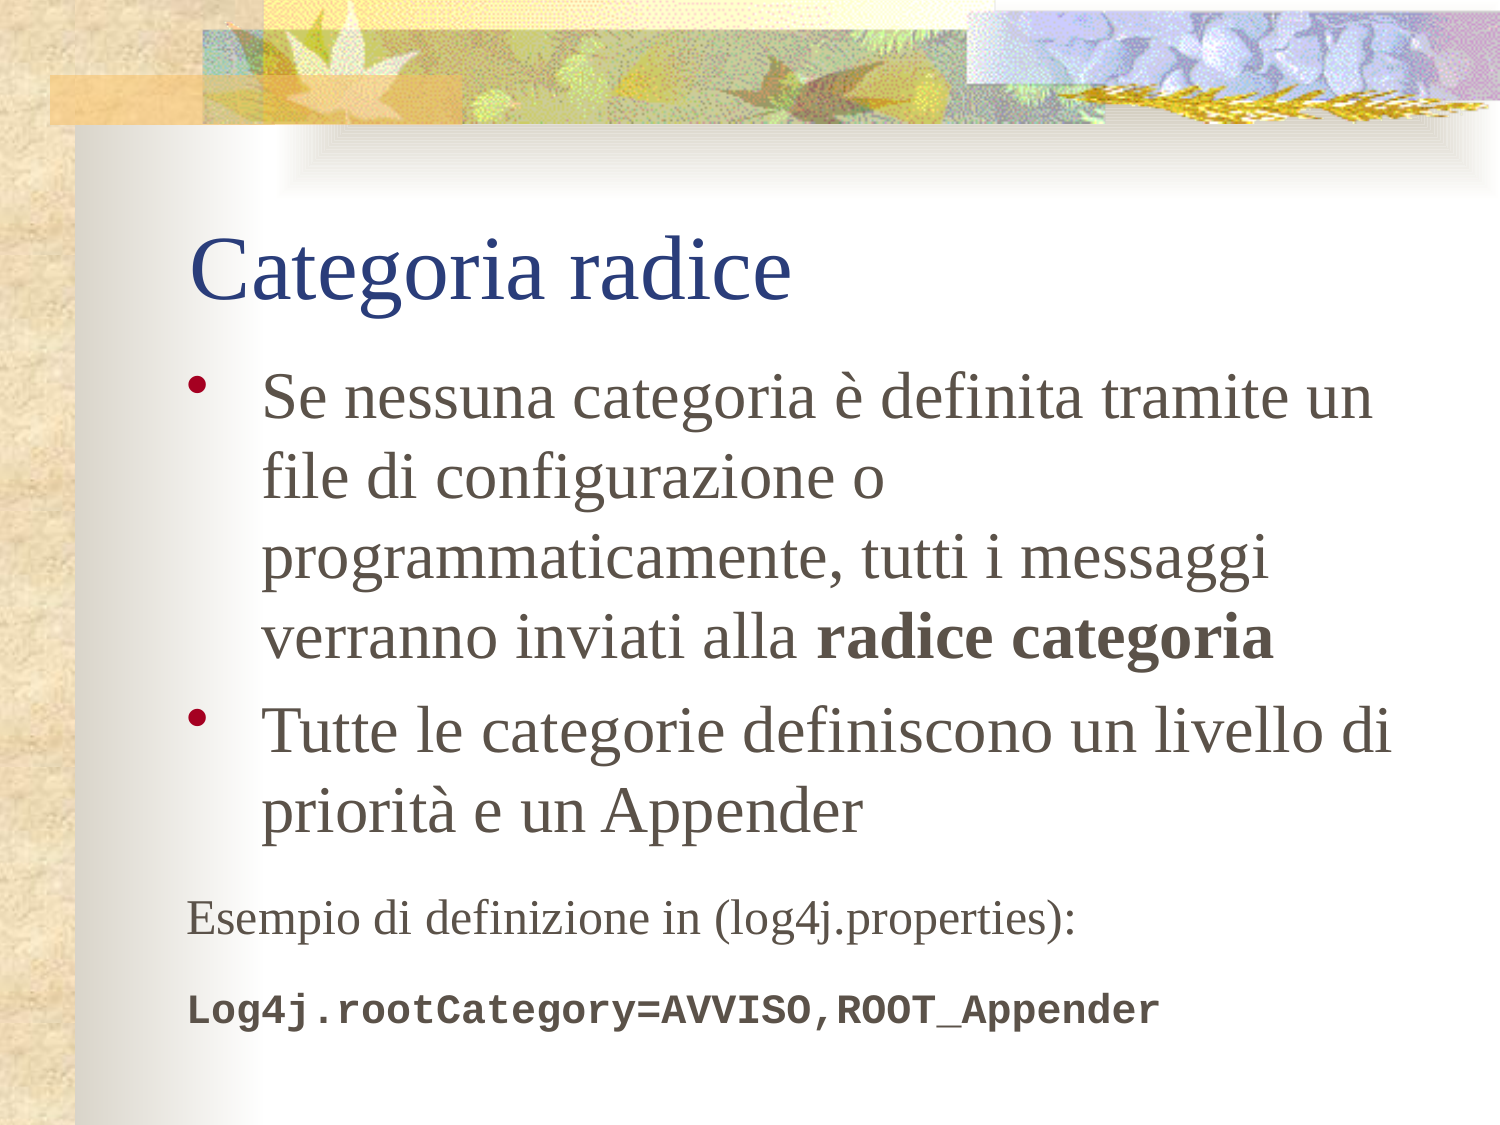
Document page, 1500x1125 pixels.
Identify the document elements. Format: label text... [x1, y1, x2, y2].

title Categoria radice [174, 137, 1450, 325]
picture [0, 0, 1500, 1125]
list Se nessuna categoria è definita tramite un file di configurazione o programmaticamente, tutti i messaggi verranno inviati alla radice categoria Tutte le categorie definiscono un livello di priorità e un Appender Esempio di definizione in (log4j.properties): Log4j.rootCategory=AVVISO,ROOT_Appender [171, 344, 1450, 1083]
